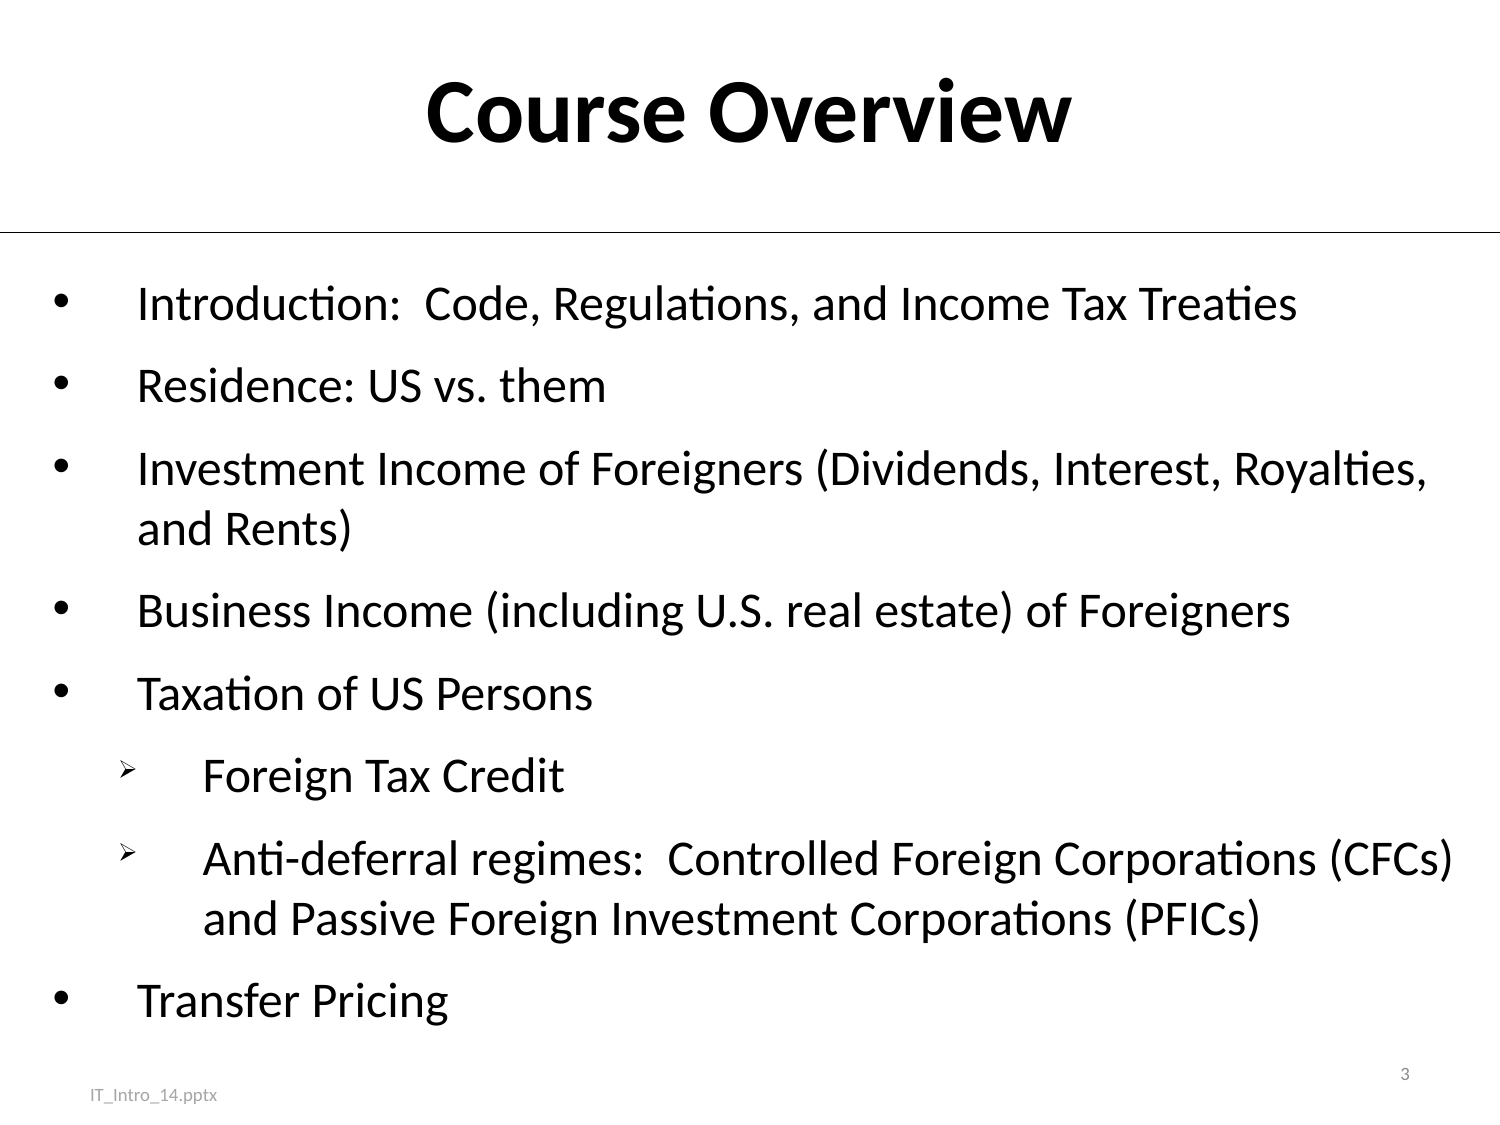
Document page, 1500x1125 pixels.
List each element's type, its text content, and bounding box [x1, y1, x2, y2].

list Introduction: Code, Regulations, and Income Tax Treaties Residence: US vs. them Investment Income of Foreigners (Dividends, Interest, Royalties, and Rents) Business Income (including U.S. real estate) of Foreigners Taxation of US Persons Foreign Tax Credit Anti-deferral regimes: Controlled Foreign Corporations (CFCs) and Passive Foreign Investment Corporations (PFICs) Transfer Pricing [37, 262, 1475, 1043]
slide_number 3 [1074, 1042, 1425, 1103]
footer IT_Intro_14.pptx [75, 1064, 375, 1125]
title Course Overview [75, 24, 1425, 188]
